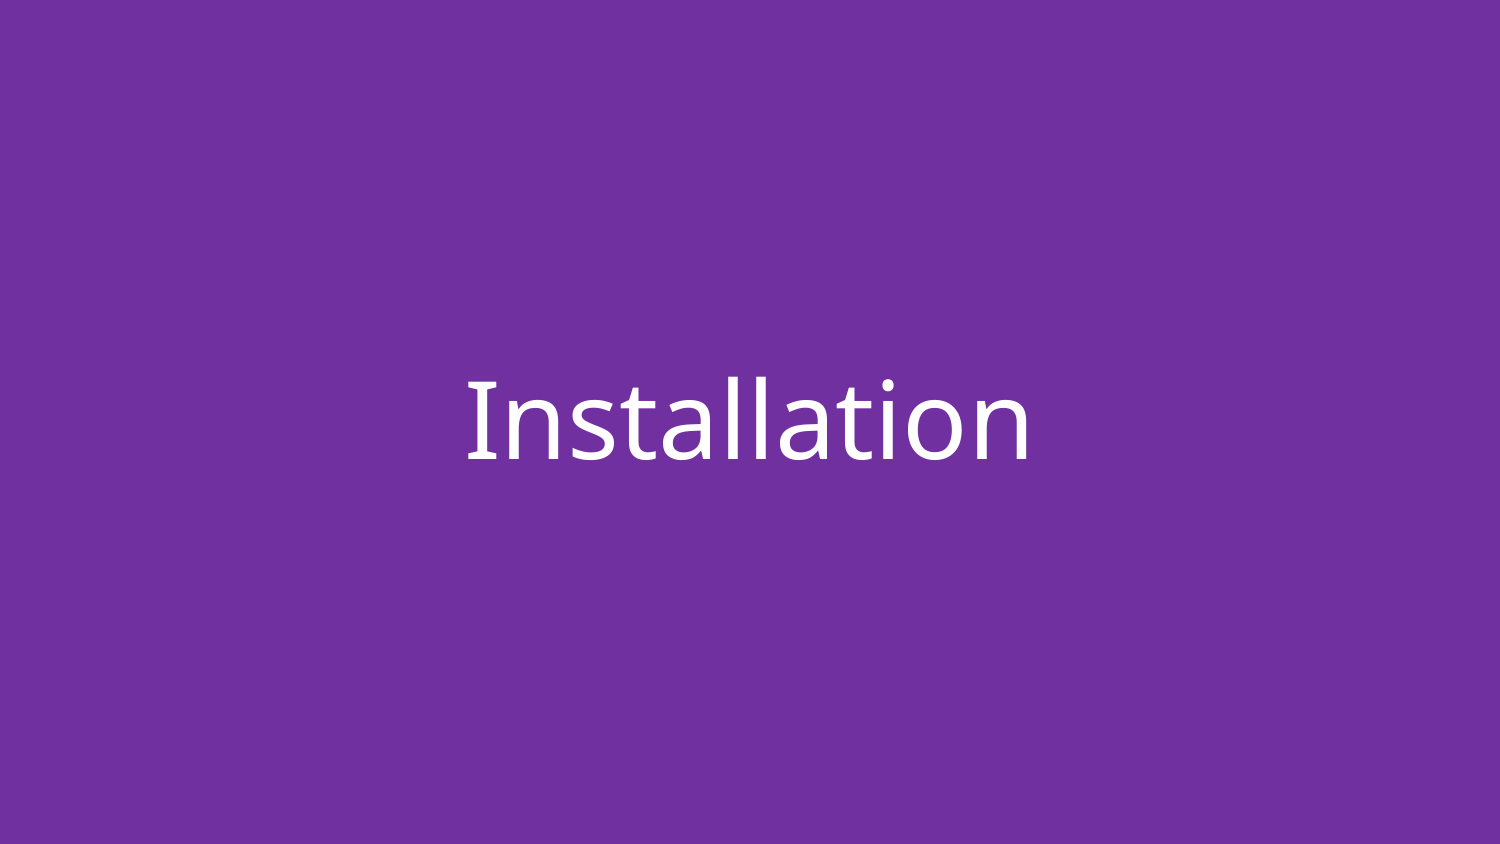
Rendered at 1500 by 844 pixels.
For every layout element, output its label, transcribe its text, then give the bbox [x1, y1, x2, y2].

title Installation [51, 322, 1449, 497]
